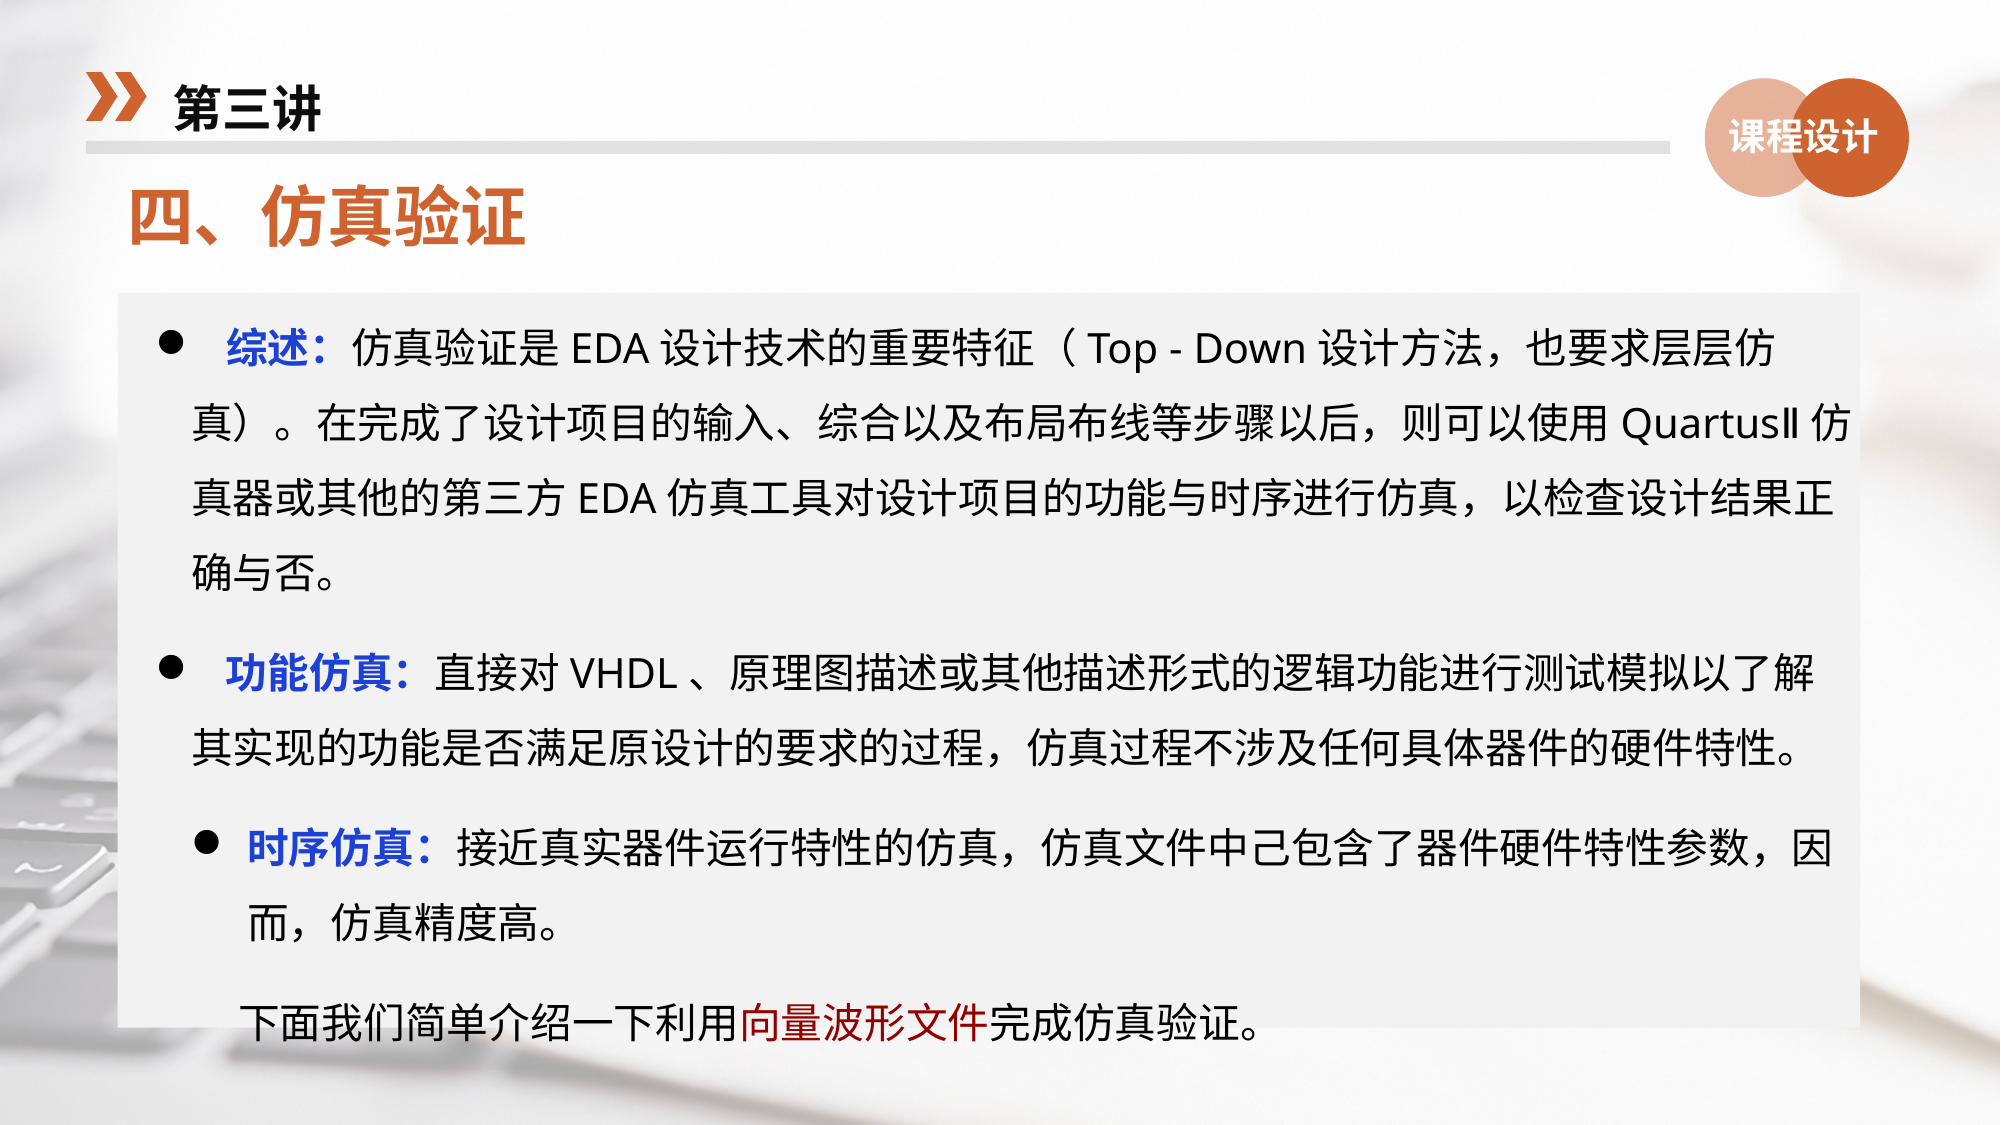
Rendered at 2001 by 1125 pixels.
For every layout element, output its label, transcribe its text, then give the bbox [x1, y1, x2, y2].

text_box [117, 292, 1865, 1028]
text_box [85, 140, 1671, 154]
text_box 第三讲 [157, 40, 825, 146]
text_box 四、仿真验证 [112, 167, 1671, 263]
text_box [85, 71, 147, 122]
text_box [1704, 77, 1910, 198]
